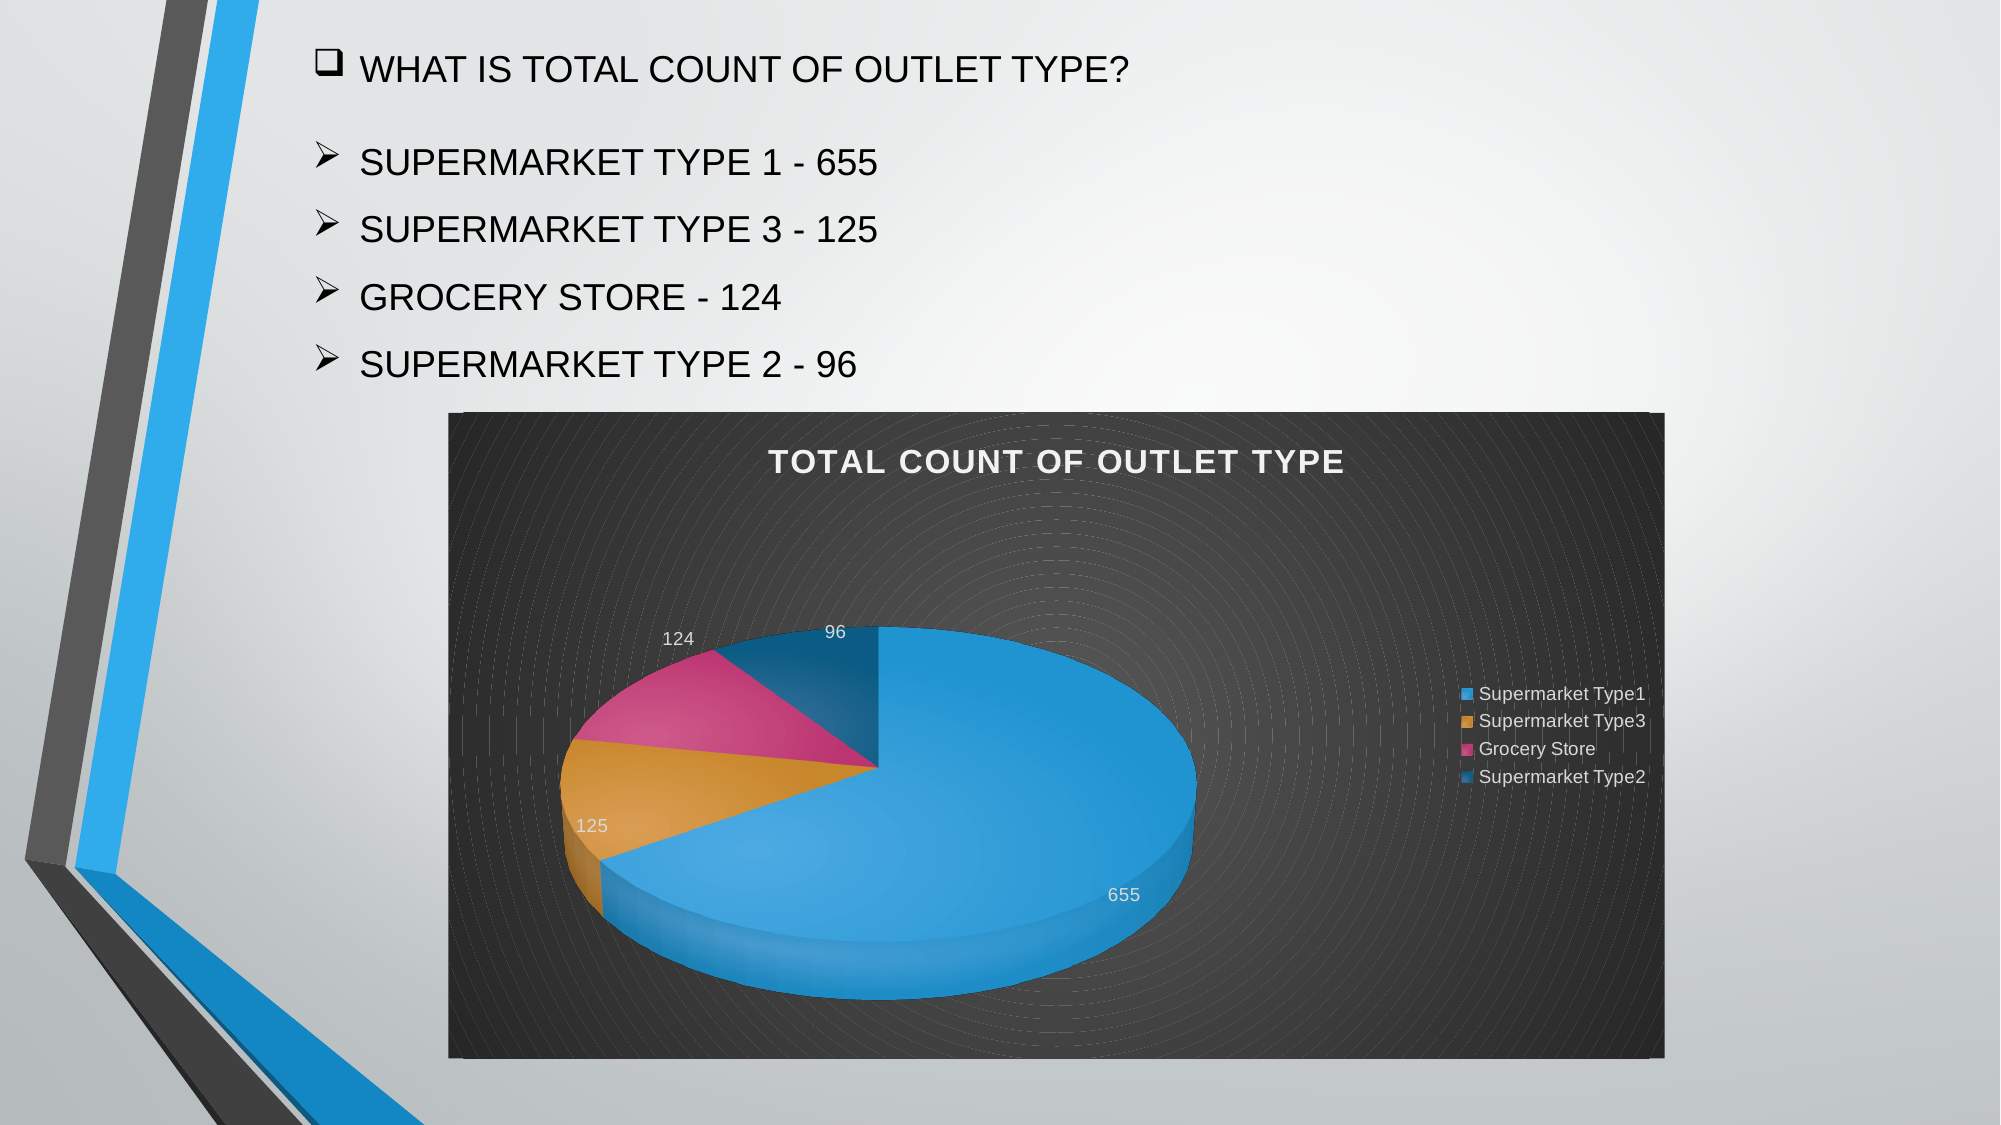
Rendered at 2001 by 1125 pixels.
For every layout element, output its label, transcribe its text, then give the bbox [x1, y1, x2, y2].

text_box SUPERMARKET TYPE 1 - 655 SUPERMARKET TYPE 3 - 125 GROCERY STORE - 124 SUPERMARKET TYPE 2 - 96 [297, 107, 1162, 460]
text_box WHAT IS TOTAL COUNT OF OUTLET TYPE? [297, 37, 1509, 143]
chart [448, 412, 1665, 1059]
